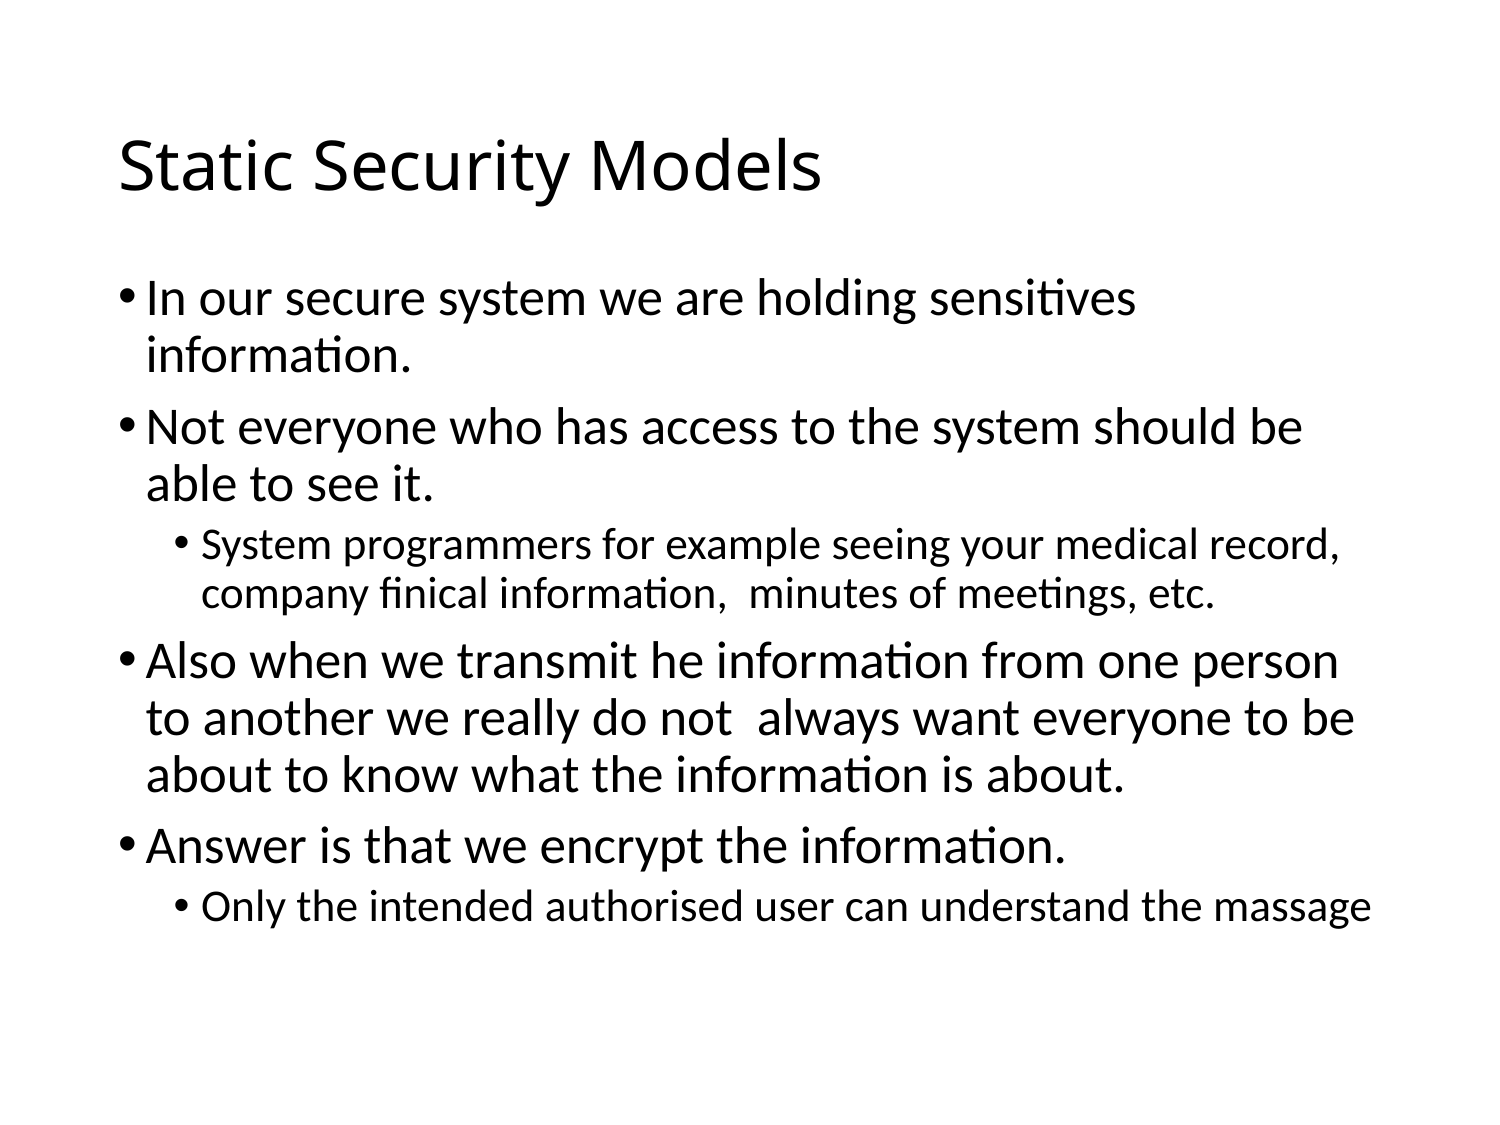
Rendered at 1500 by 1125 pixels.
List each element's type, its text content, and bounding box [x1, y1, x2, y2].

title Static Security Models [103, 59, 1397, 262]
list In our secure system we are holding sensitives information. Not everyone who has access to the system should be able to see it. System programmers for example seeing your medical record, company finical information, minutes of meetings, etc. Also when we transmit he information from one person to another we really do not always want everyone to be about to know what the information is about. Answer is that we encrypt the information. Only the intended authorised user can understand the massage [103, 262, 1397, 1014]
